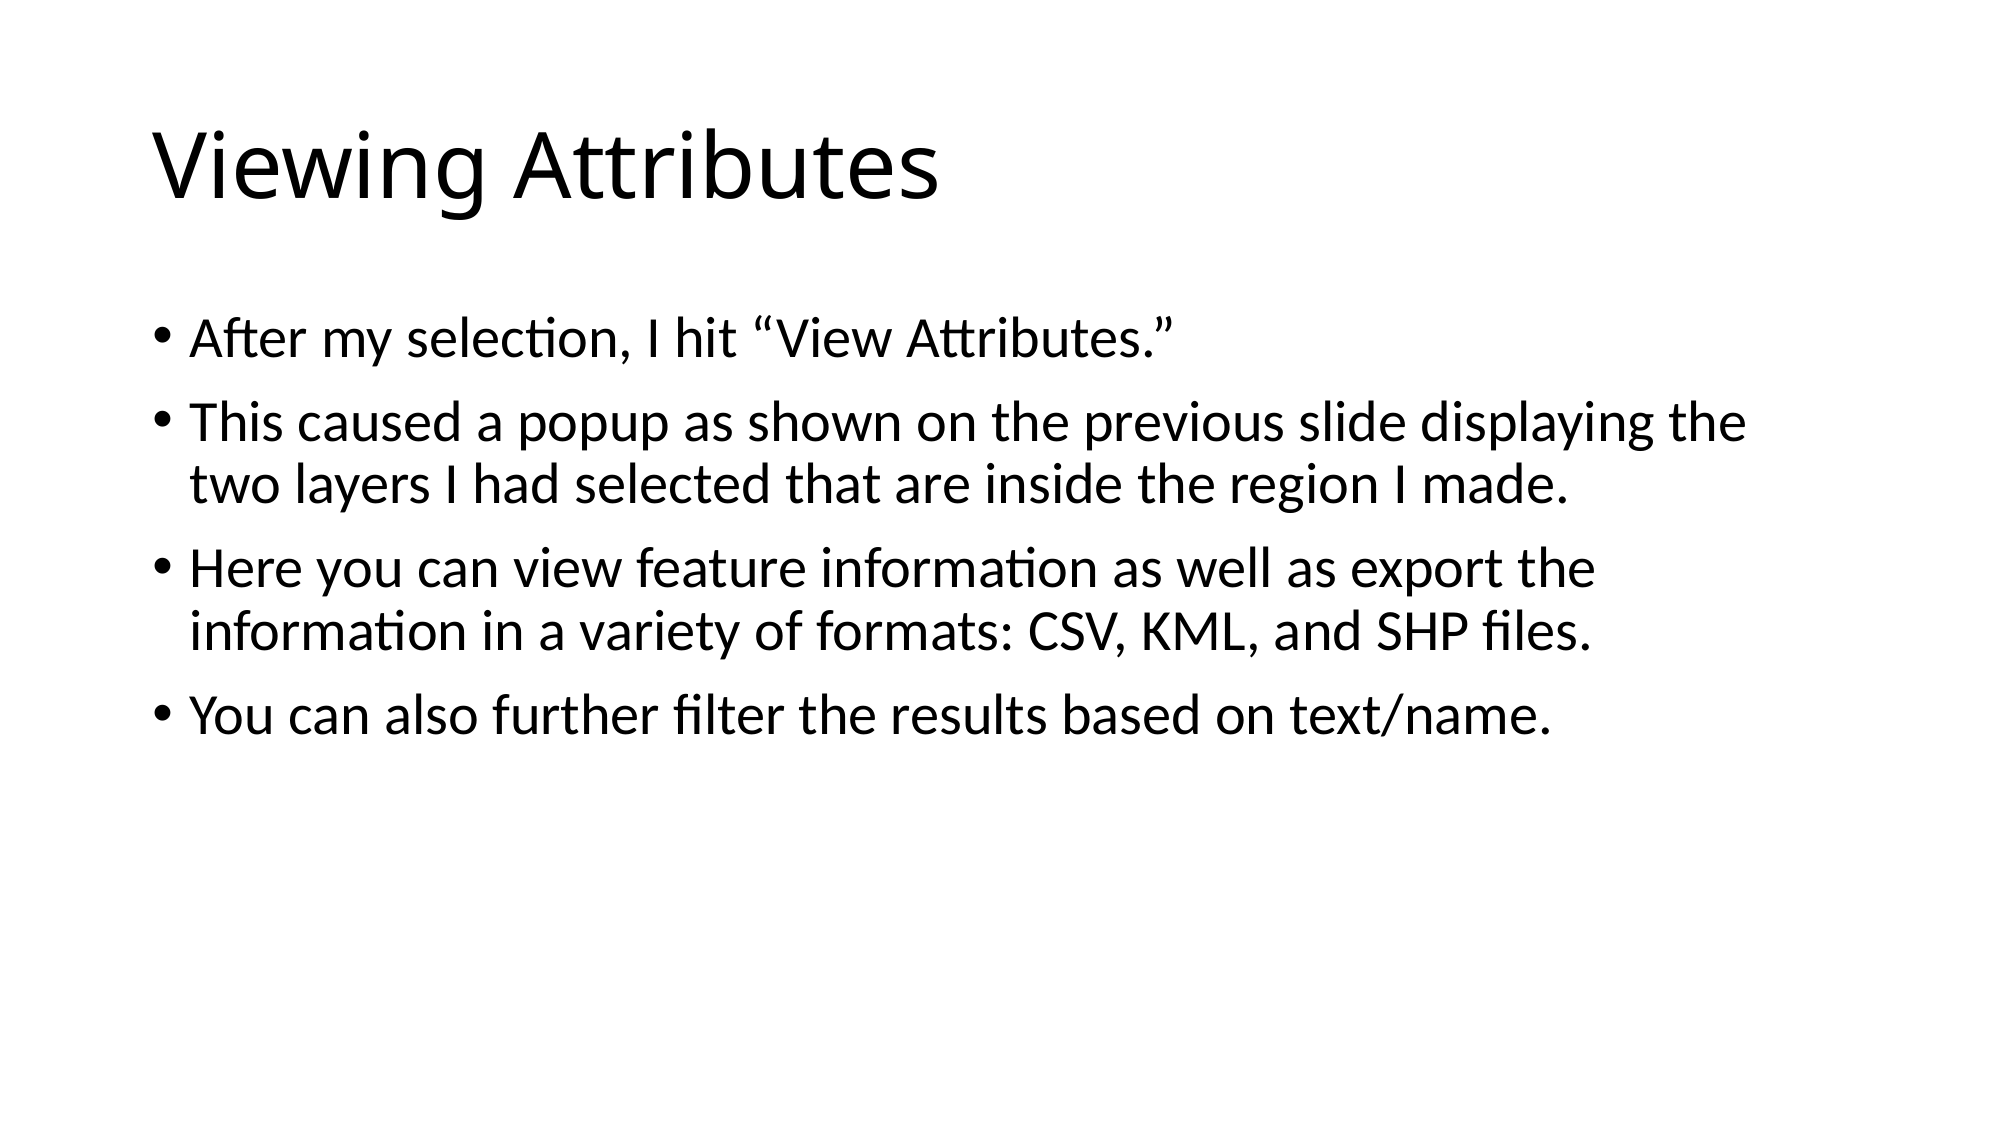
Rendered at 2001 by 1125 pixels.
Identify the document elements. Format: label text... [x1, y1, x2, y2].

title Viewing Attributes [137, 59, 1863, 278]
list After my selection, I hit “View Attributes.” This caused a popup as shown on the previous slide displaying the two layers I had selected that are inside the region I made. Here you can view feature information as well as export the information in a variety of formats: CSV, KML, and SHP files. You can also further filter the results based on text/name. [137, 299, 1863, 1014]
